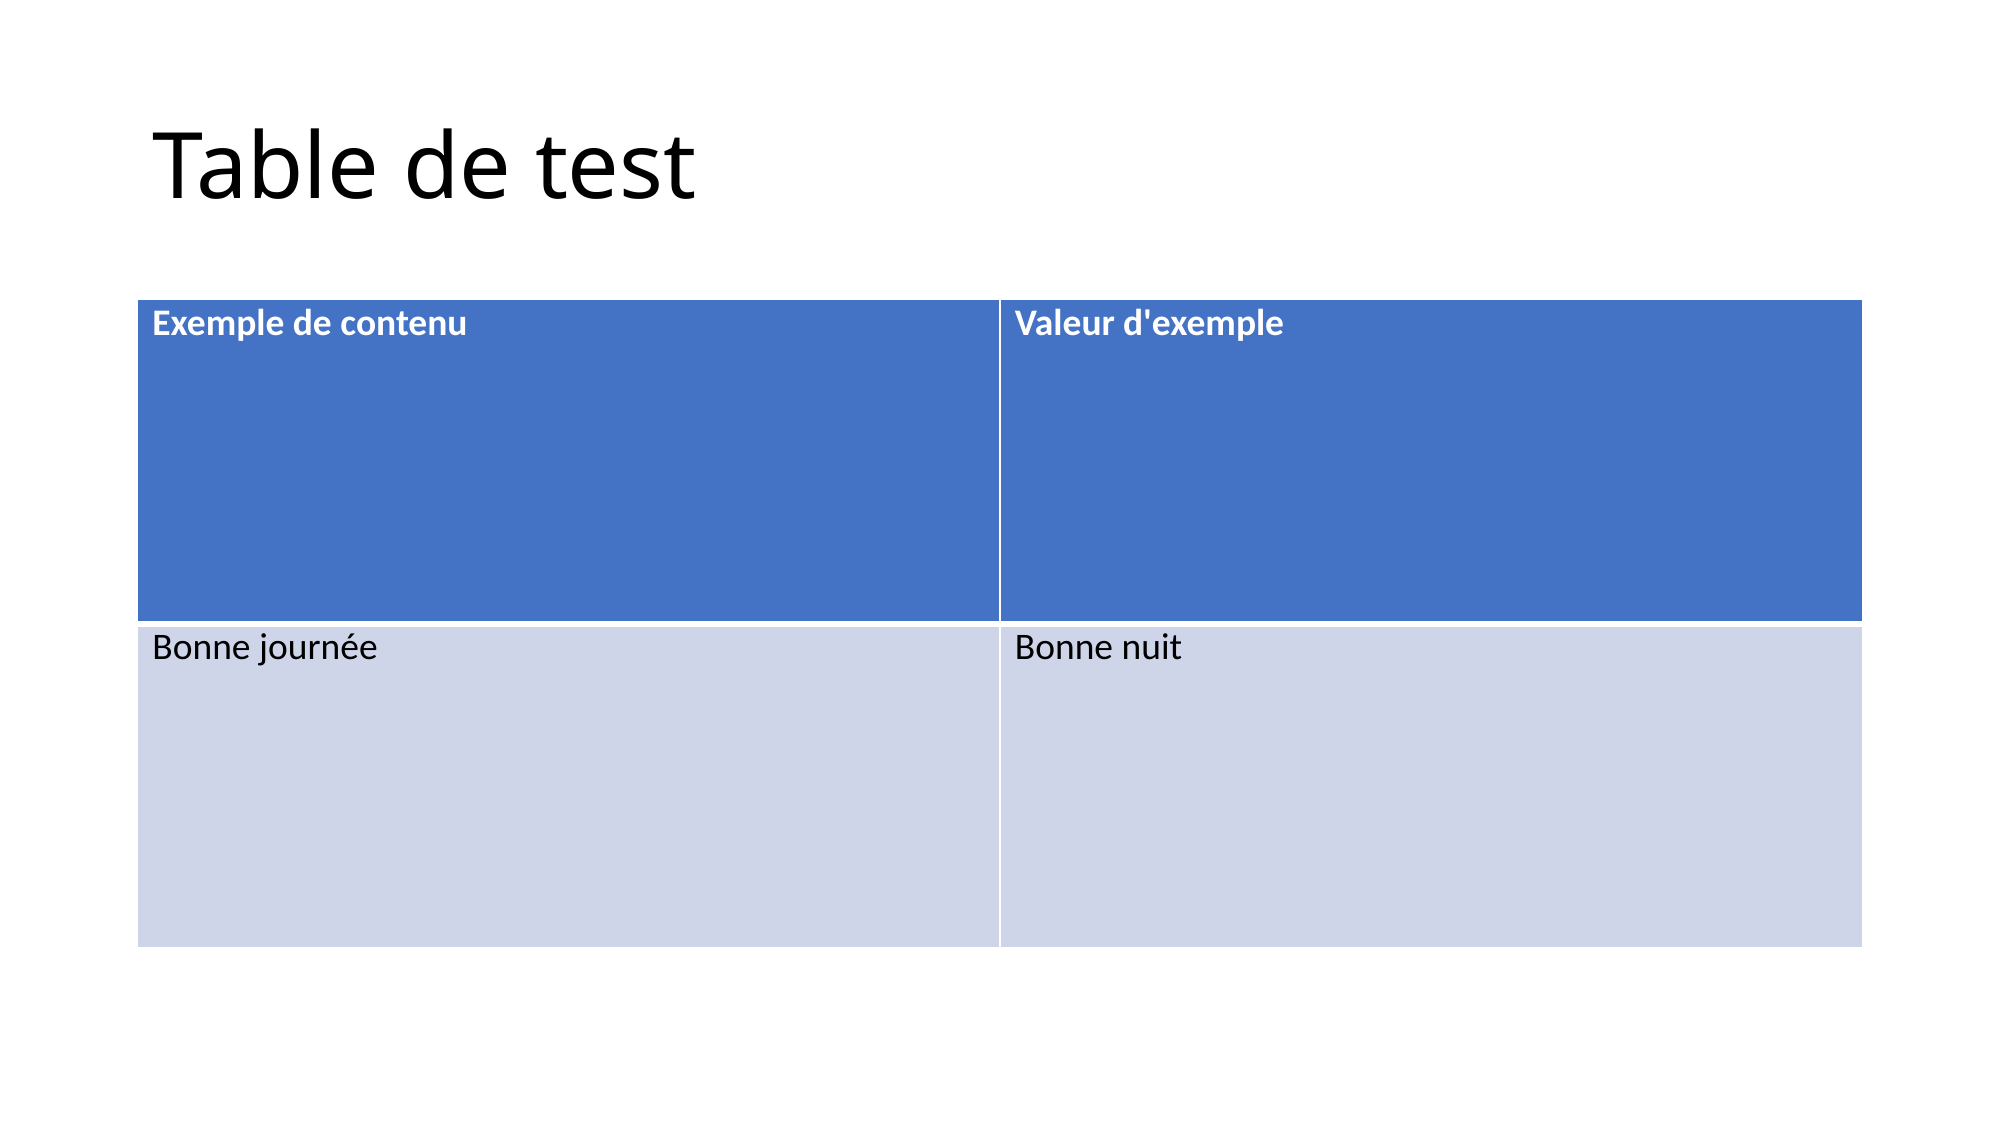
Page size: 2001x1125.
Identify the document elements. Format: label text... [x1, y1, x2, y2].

table_header Exemple de contenu [138, 300, 999, 621]
table_cell Bonne journée [138, 627, 999, 947]
table_header Valeur d'exemple [1001, 300, 1862, 621]
table_cell Bonne nuit [1001, 627, 1862, 947]
title Table de test [137, 59, 1863, 278]
